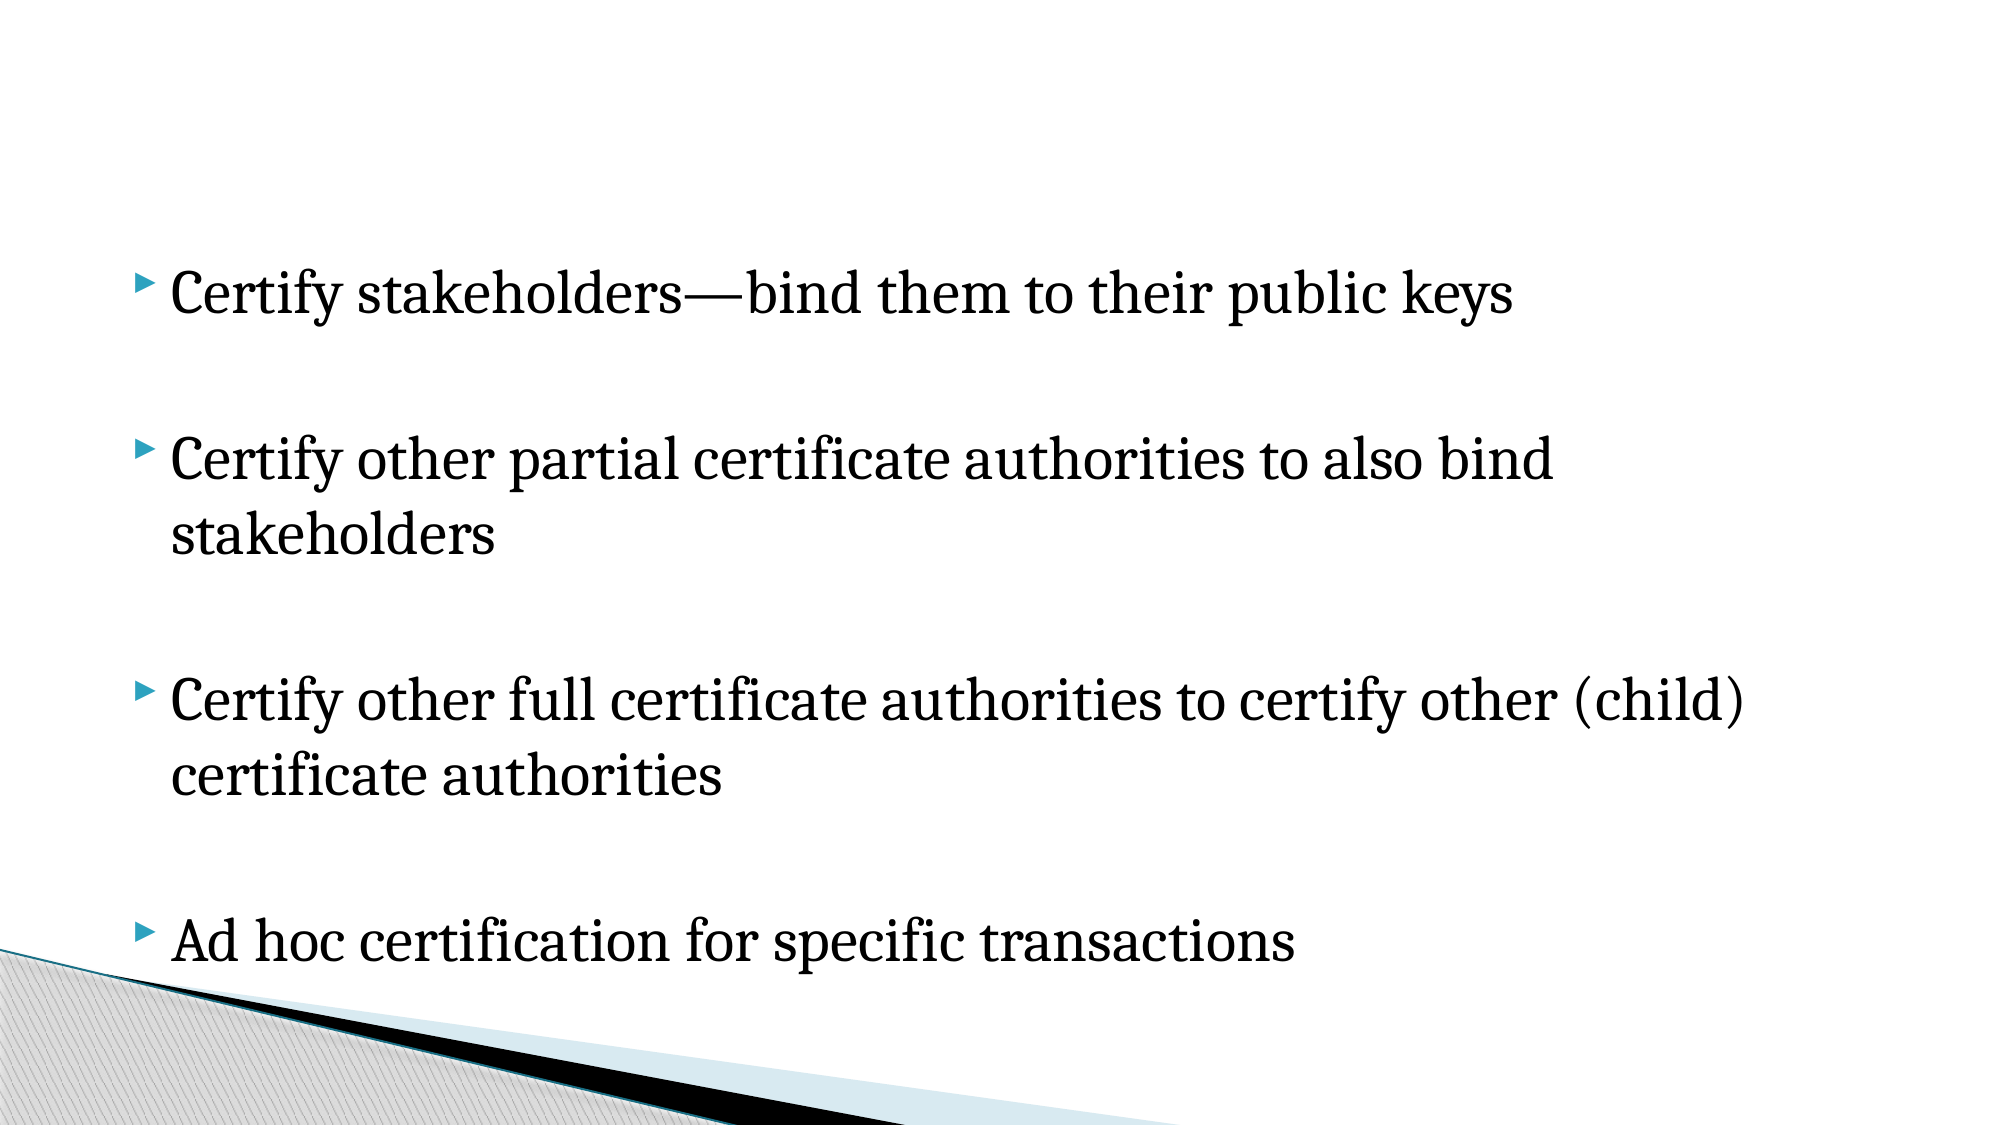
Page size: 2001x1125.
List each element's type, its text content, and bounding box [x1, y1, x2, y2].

list Certify stakeholders—bind them to their public keys Certify other partial certificate authorities to also bind stakeholders Certify other full certificate authorities to certify other (child) certificate authorities Ad hoc certification for specific transactions [99, 243, 1900, 986]
